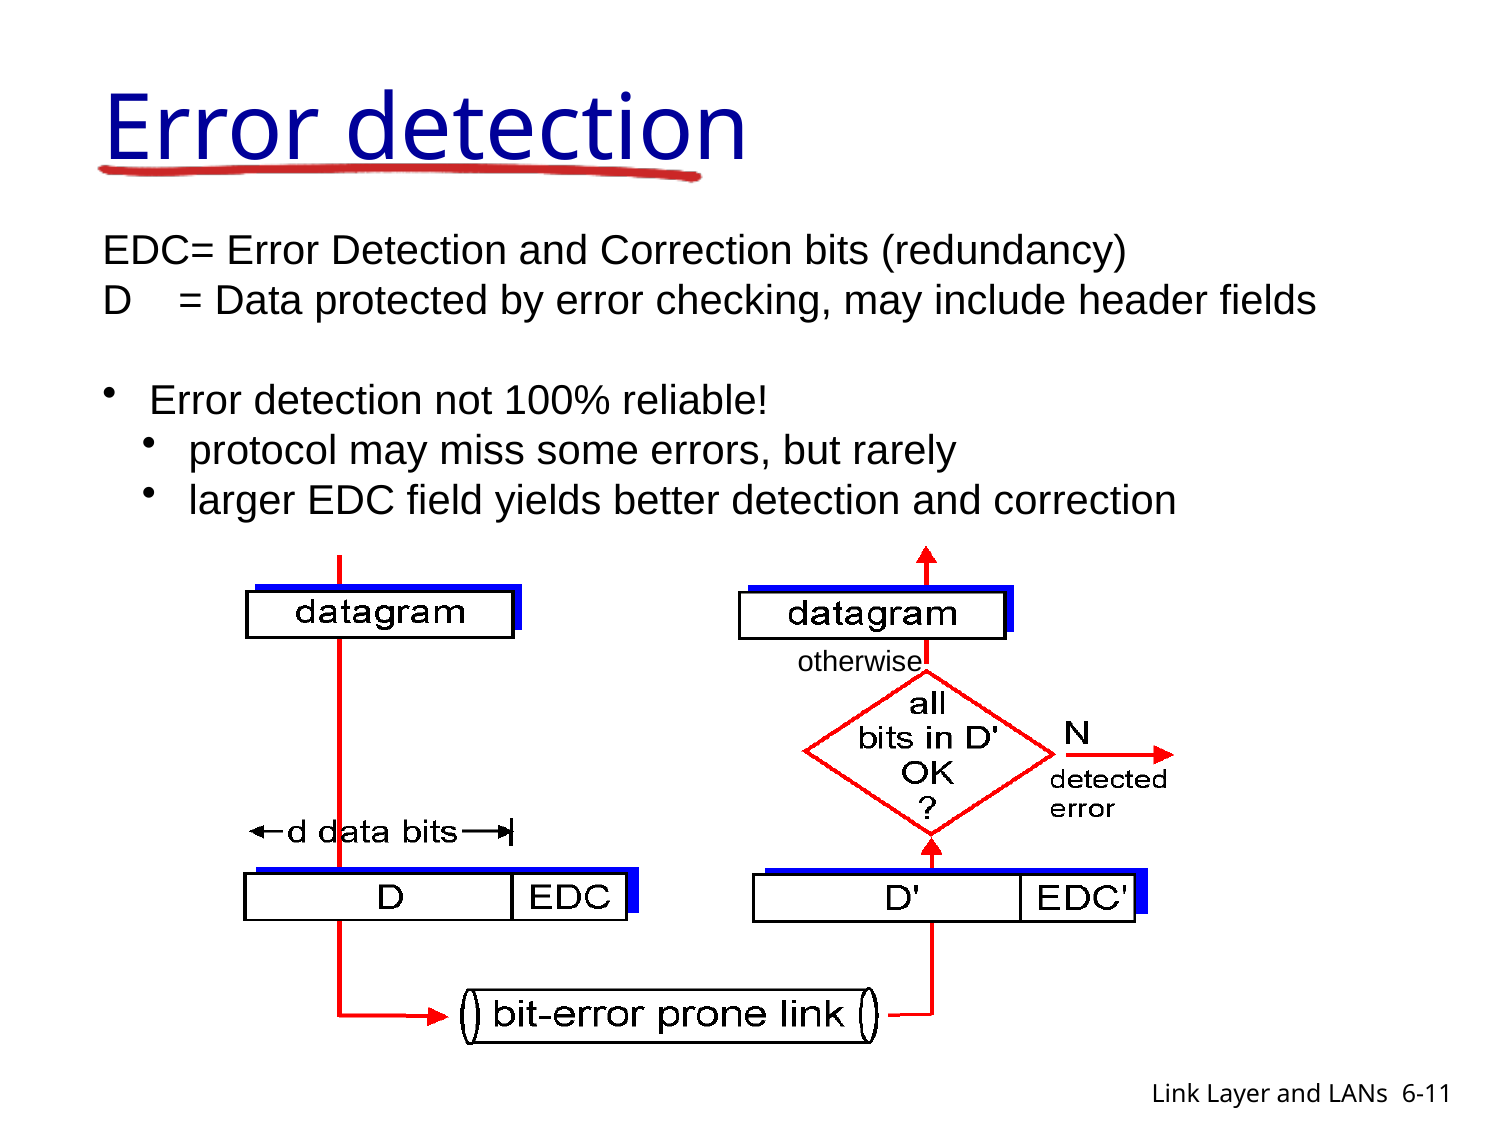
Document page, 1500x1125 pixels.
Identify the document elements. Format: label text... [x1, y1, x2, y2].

picture [95, 159, 710, 189]
slide_number 6-11 [1387, 1069, 1478, 1115]
footer Link Layer and LANs [1045, 1069, 1404, 1110]
picture [243, 544, 1175, 1056]
title Error detection [87, 40, 1363, 207]
text_box EDC= Error Detection and Correction bits (redundancy) D = Data protected by error checking, may include header fields Error detection not 100% reliable! protocol may miss some errors, but rarely larger EDC field yields better detection and correction [87, 215, 1455, 531]
